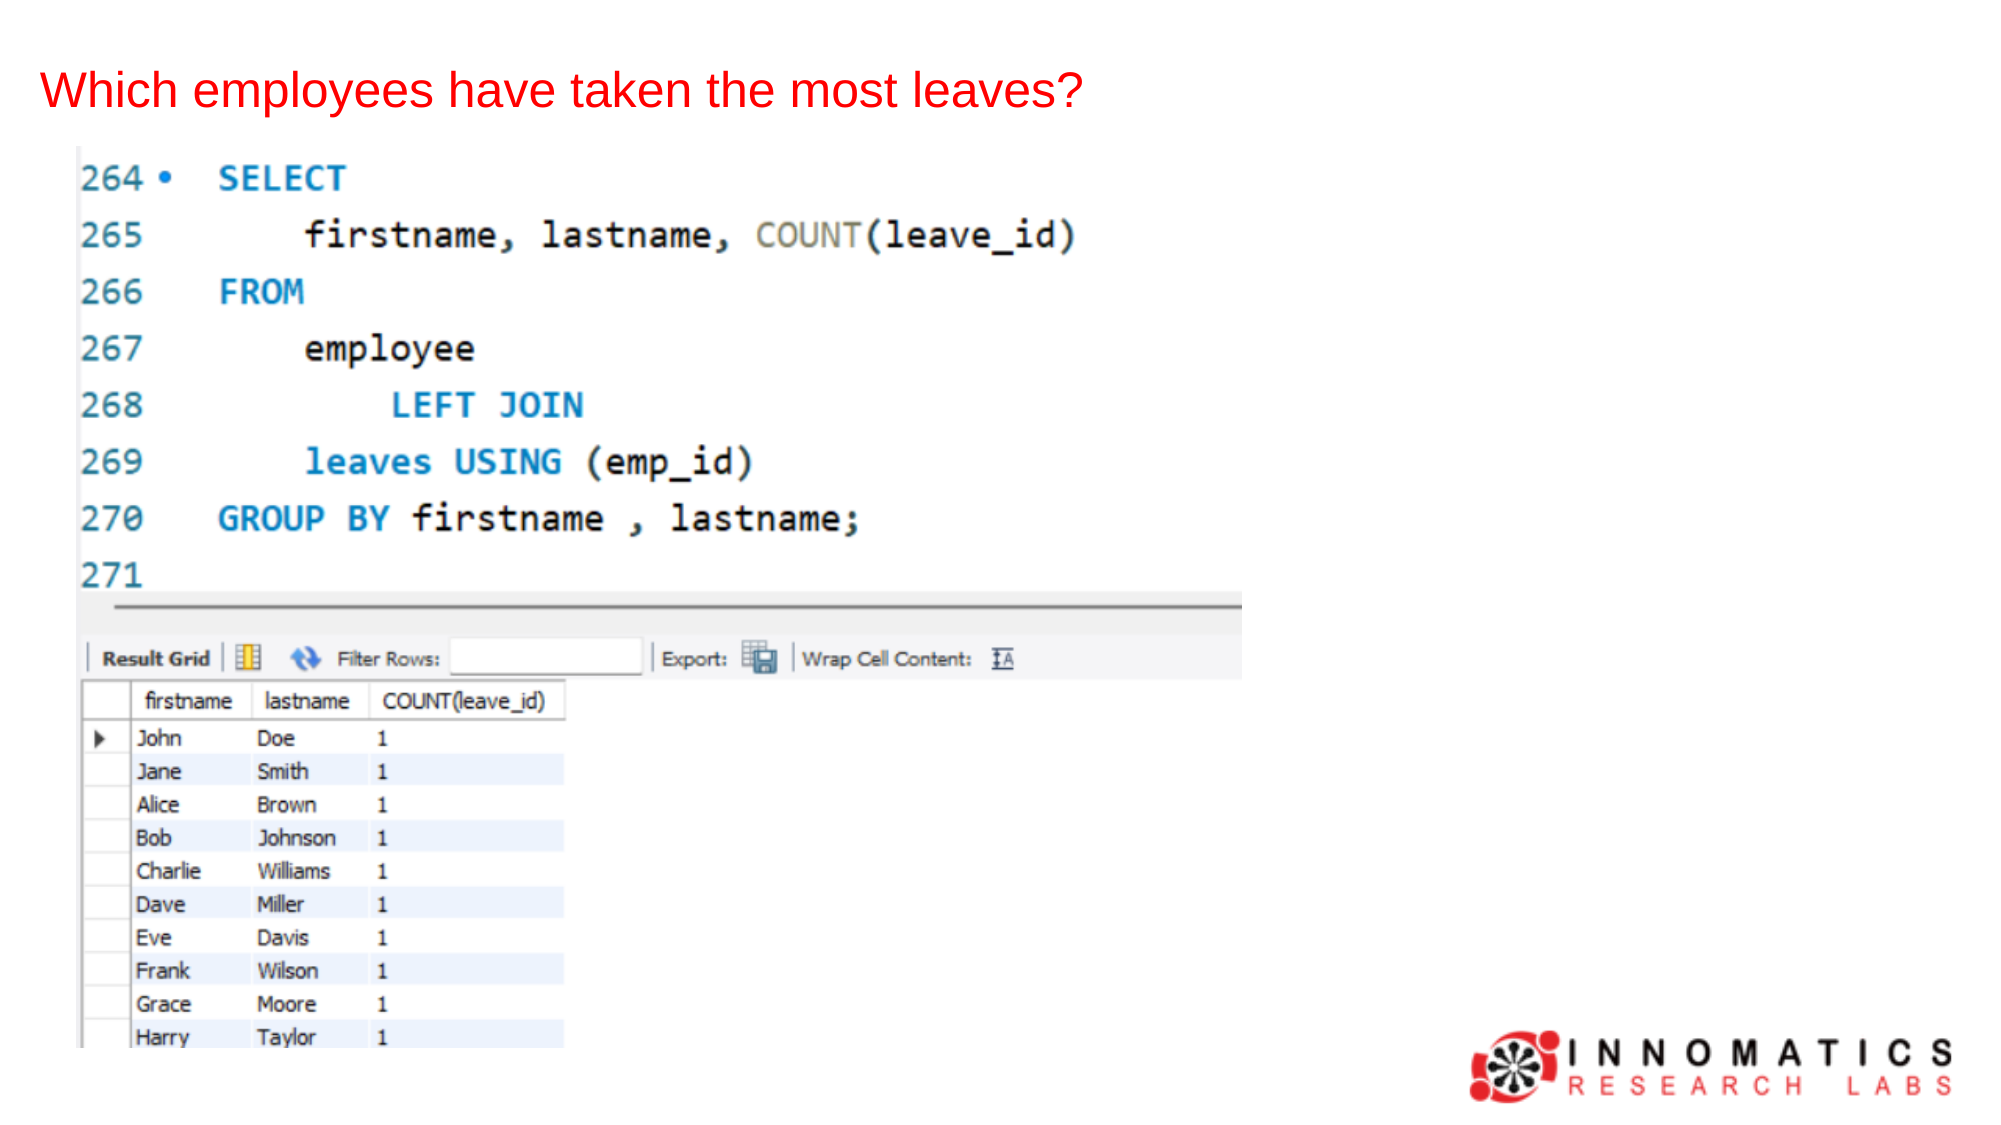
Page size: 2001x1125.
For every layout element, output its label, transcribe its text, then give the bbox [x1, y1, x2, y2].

text_box Which employees have taken the most leaves? [24, 33, 1697, 170]
picture [1445, 1014, 1975, 1125]
picture [75, 146, 1242, 1049]
